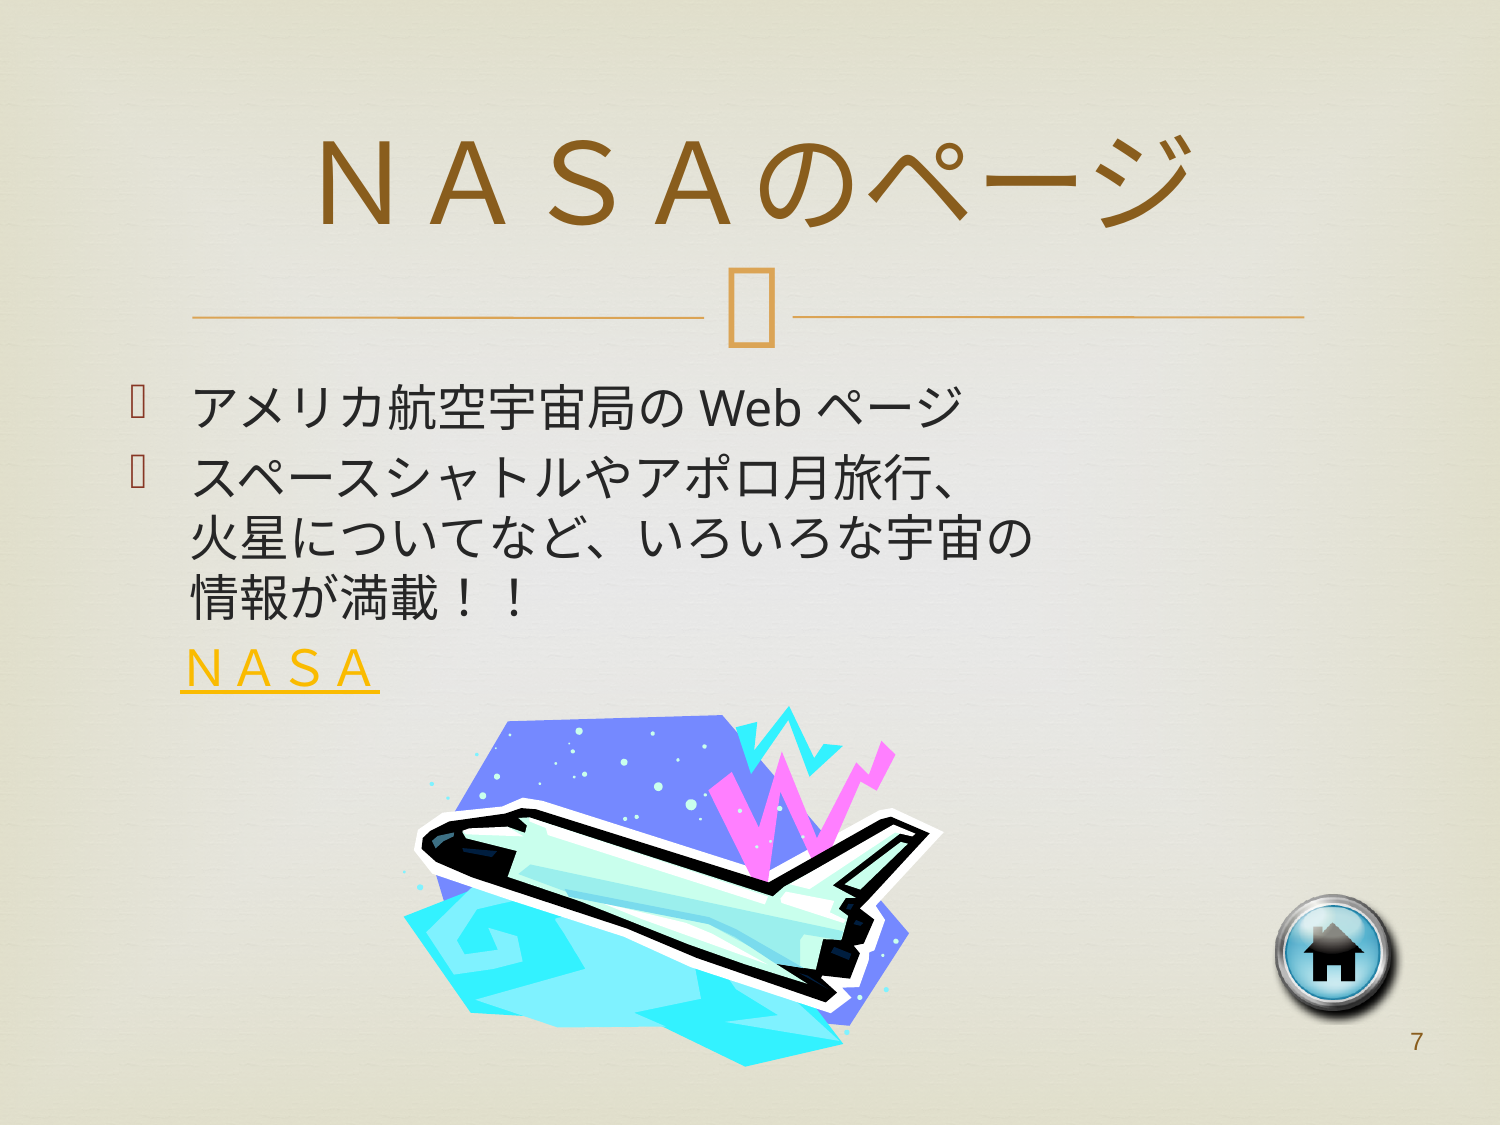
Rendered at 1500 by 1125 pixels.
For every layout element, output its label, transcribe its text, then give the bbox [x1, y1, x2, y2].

picture [413, 678, 923, 1063]
title ＮＡＳＡのページ [112, 93, 1386, 267]
list アメリカ航空宇宙局のWebページ スペースシャトルやアポロ月旅行、 火星についてなど、いろいろな宇宙の情報が満載！！ ＮＡＳＡ [114, 368, 1069, 1005]
slide_number 7 [1089, 1010, 1440, 1071]
picture [1268, 888, 1406, 1026]
